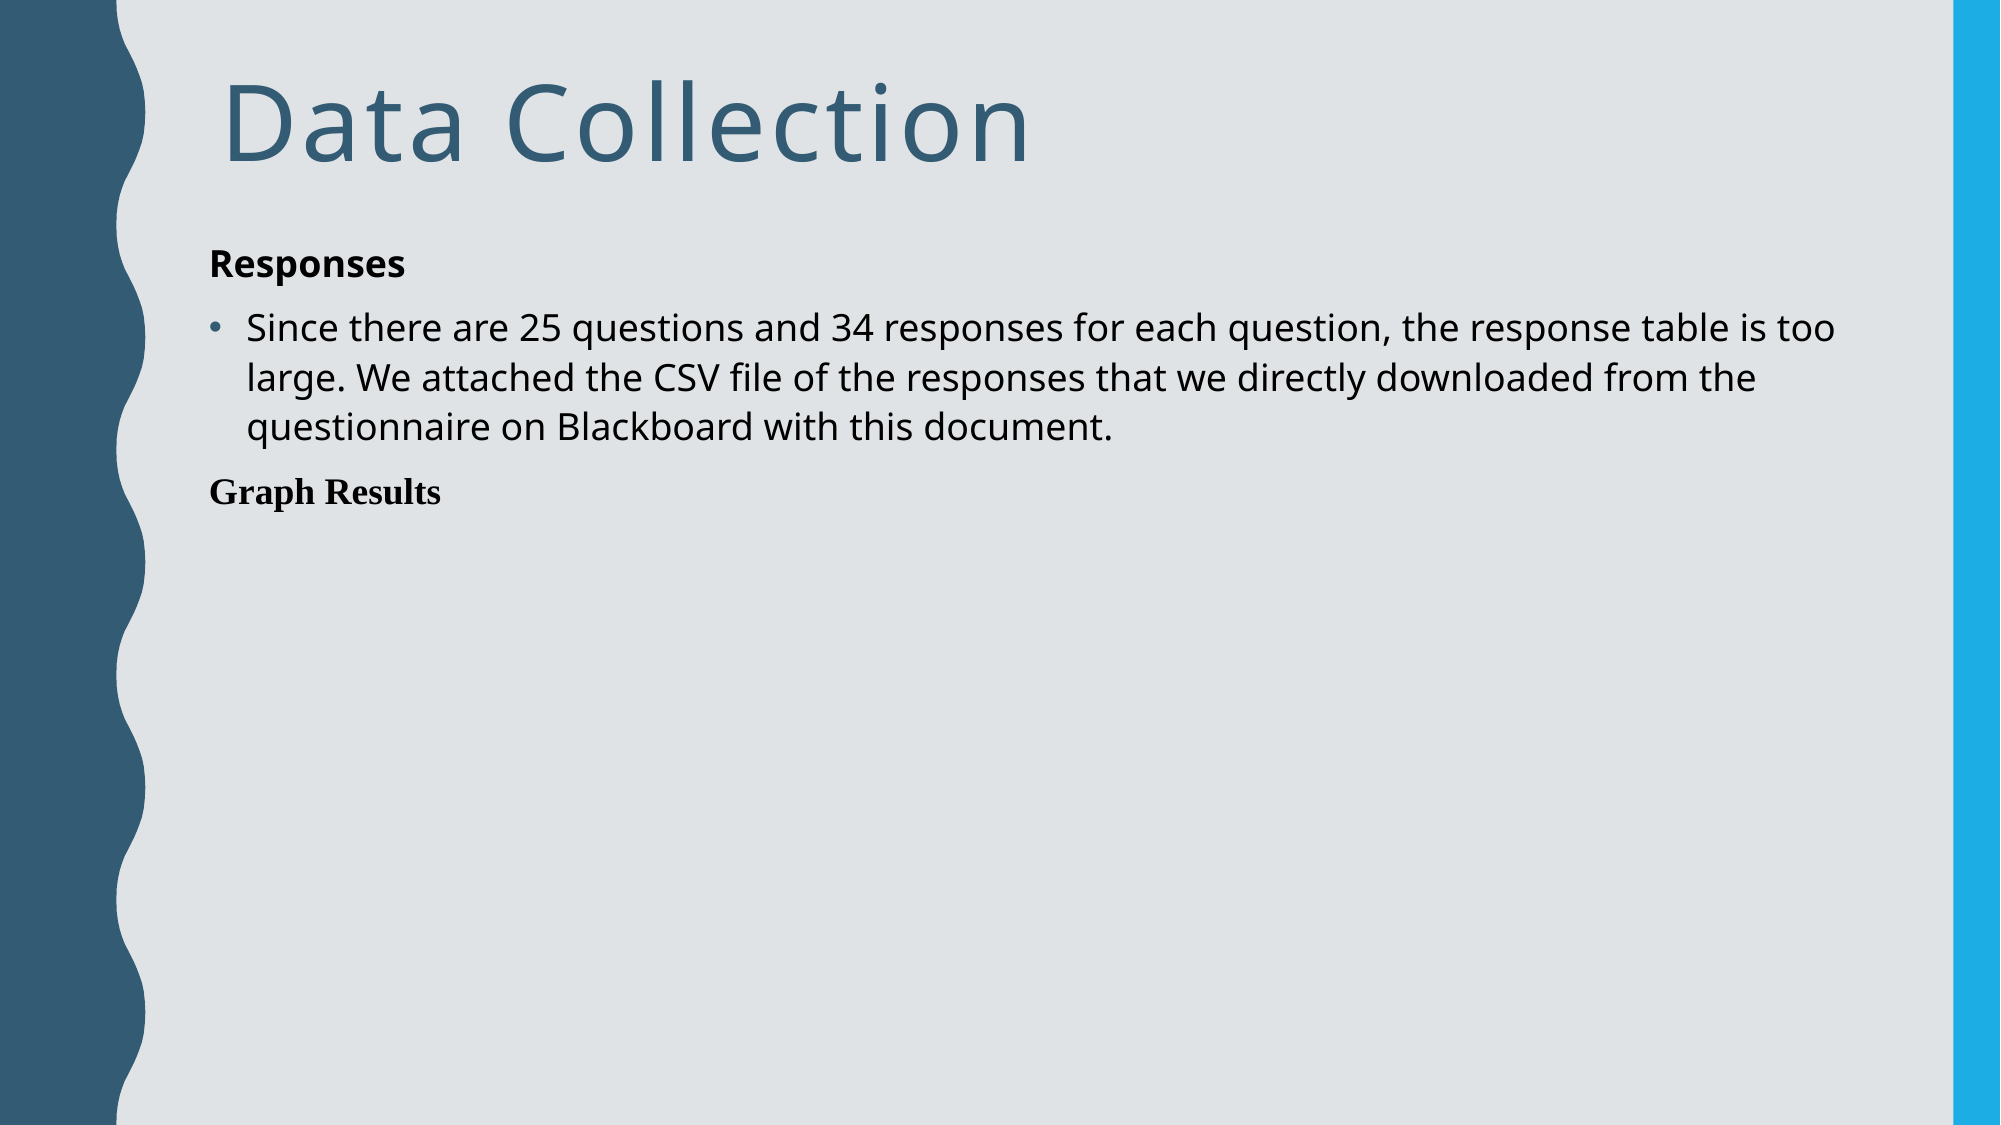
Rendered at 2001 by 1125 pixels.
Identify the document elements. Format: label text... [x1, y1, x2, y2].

title Data Collection [205, 62, 1875, 308]
list Responses Since there are 25 questions and 34 responses for each question, the response table is too large. We attached the CSV file of the responses that we directly downloaded from the questionnaire on Blackboard with this document. Graph Results [193, 228, 1864, 818]
